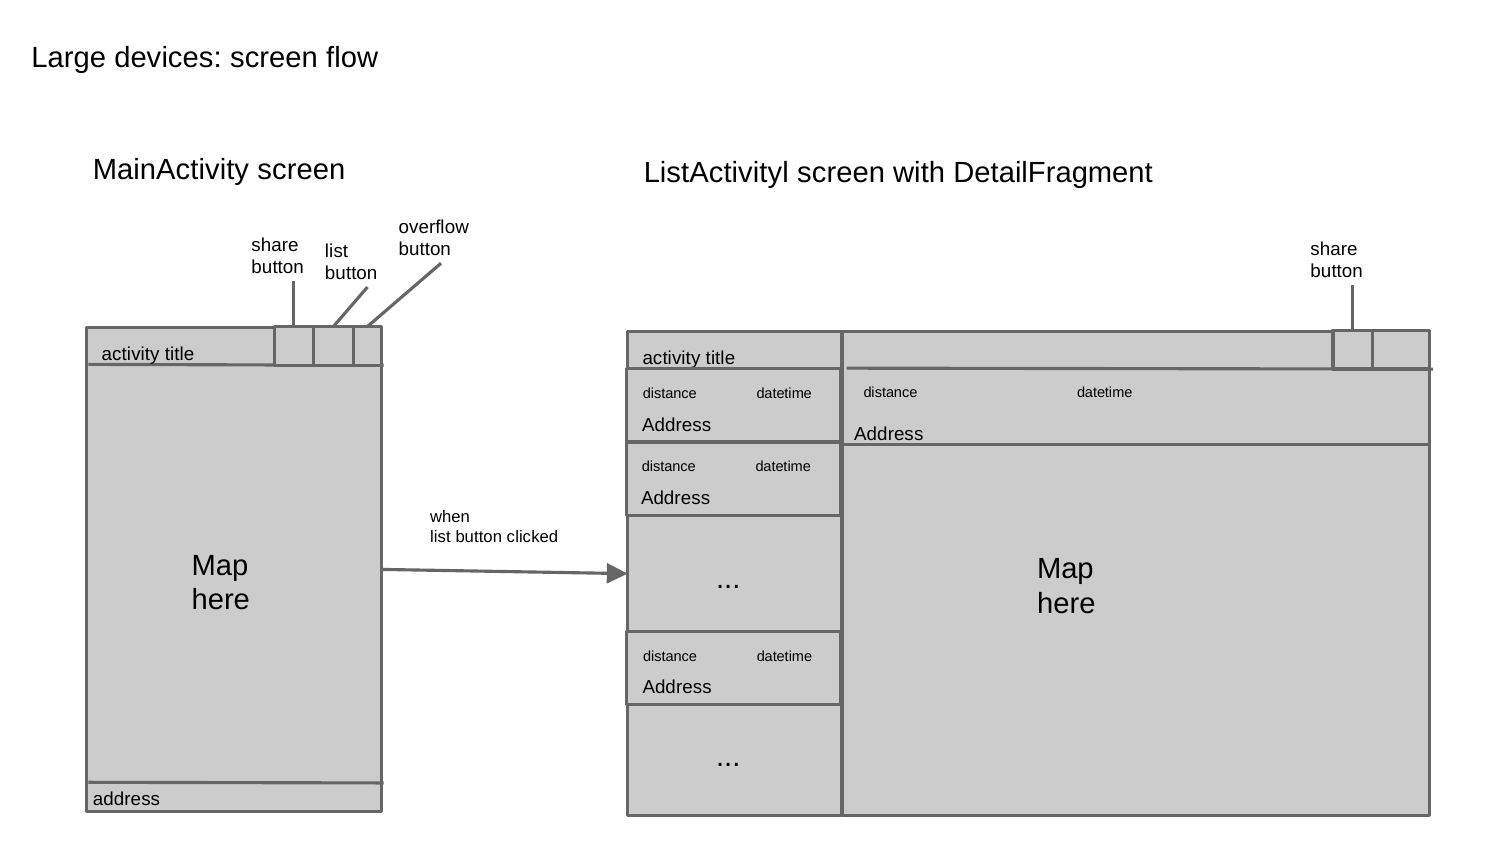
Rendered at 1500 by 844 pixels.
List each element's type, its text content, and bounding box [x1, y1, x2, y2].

text_box activity title [627, 330, 805, 368]
text_box Address [627, 404, 842, 437]
text_box [627, 511, 842, 631]
text_box [842, 330, 1109, 367]
text_box Map here [1022, 534, 1251, 599]
text_box Large devices: screen flow [16, 23, 669, 100]
text_box list button [310, 223, 383, 288]
text_box ... [701, 543, 799, 620]
text_box when list button clicked [415, 490, 593, 567]
text_box distance datetime [628, 631, 842, 666]
text_box [626, 631, 841, 705]
text_box Map here [176, 530, 292, 595]
text_box [185, 791, 382, 812]
text_box share button [236, 217, 352, 281]
text_box distance datetime [848, 374, 1435, 407]
text_box [86, 371, 382, 781]
text_box ListActivityl screen with DetailFragment [628, 138, 1176, 203]
text_box MainActivity screen [77, 135, 625, 200]
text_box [367, 262, 442, 327]
text_box [1373, 330, 1430, 366]
text_box share button [1295, 221, 1411, 286]
text_box distance datetime [626, 442, 841, 477]
text_box distance datetime [627, 376, 842, 404]
text_box [626, 511, 841, 516]
text_box Address [626, 470, 842, 511]
text_box address [77, 771, 185, 822]
text_box [314, 326, 354, 362]
text_box [805, 331, 842, 367]
text_box Address [839, 407, 1430, 447]
text_box [1109, 331, 1333, 366]
text_box [626, 375, 839, 442]
text_box [1333, 330, 1373, 366]
text_box [627, 700, 842, 816]
text_box [354, 334, 382, 363]
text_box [381, 569, 628, 574]
text_box Address [627, 660, 842, 700]
text_box [274, 326, 314, 362]
text_box ... [701, 722, 799, 799]
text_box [333, 286, 362, 327]
text_box [842, 378, 848, 407]
text_box [221, 327, 274, 362]
text_box [842, 449, 1430, 816]
text_box activity title [86, 326, 221, 365]
text_box overflow button [383, 199, 499, 264]
